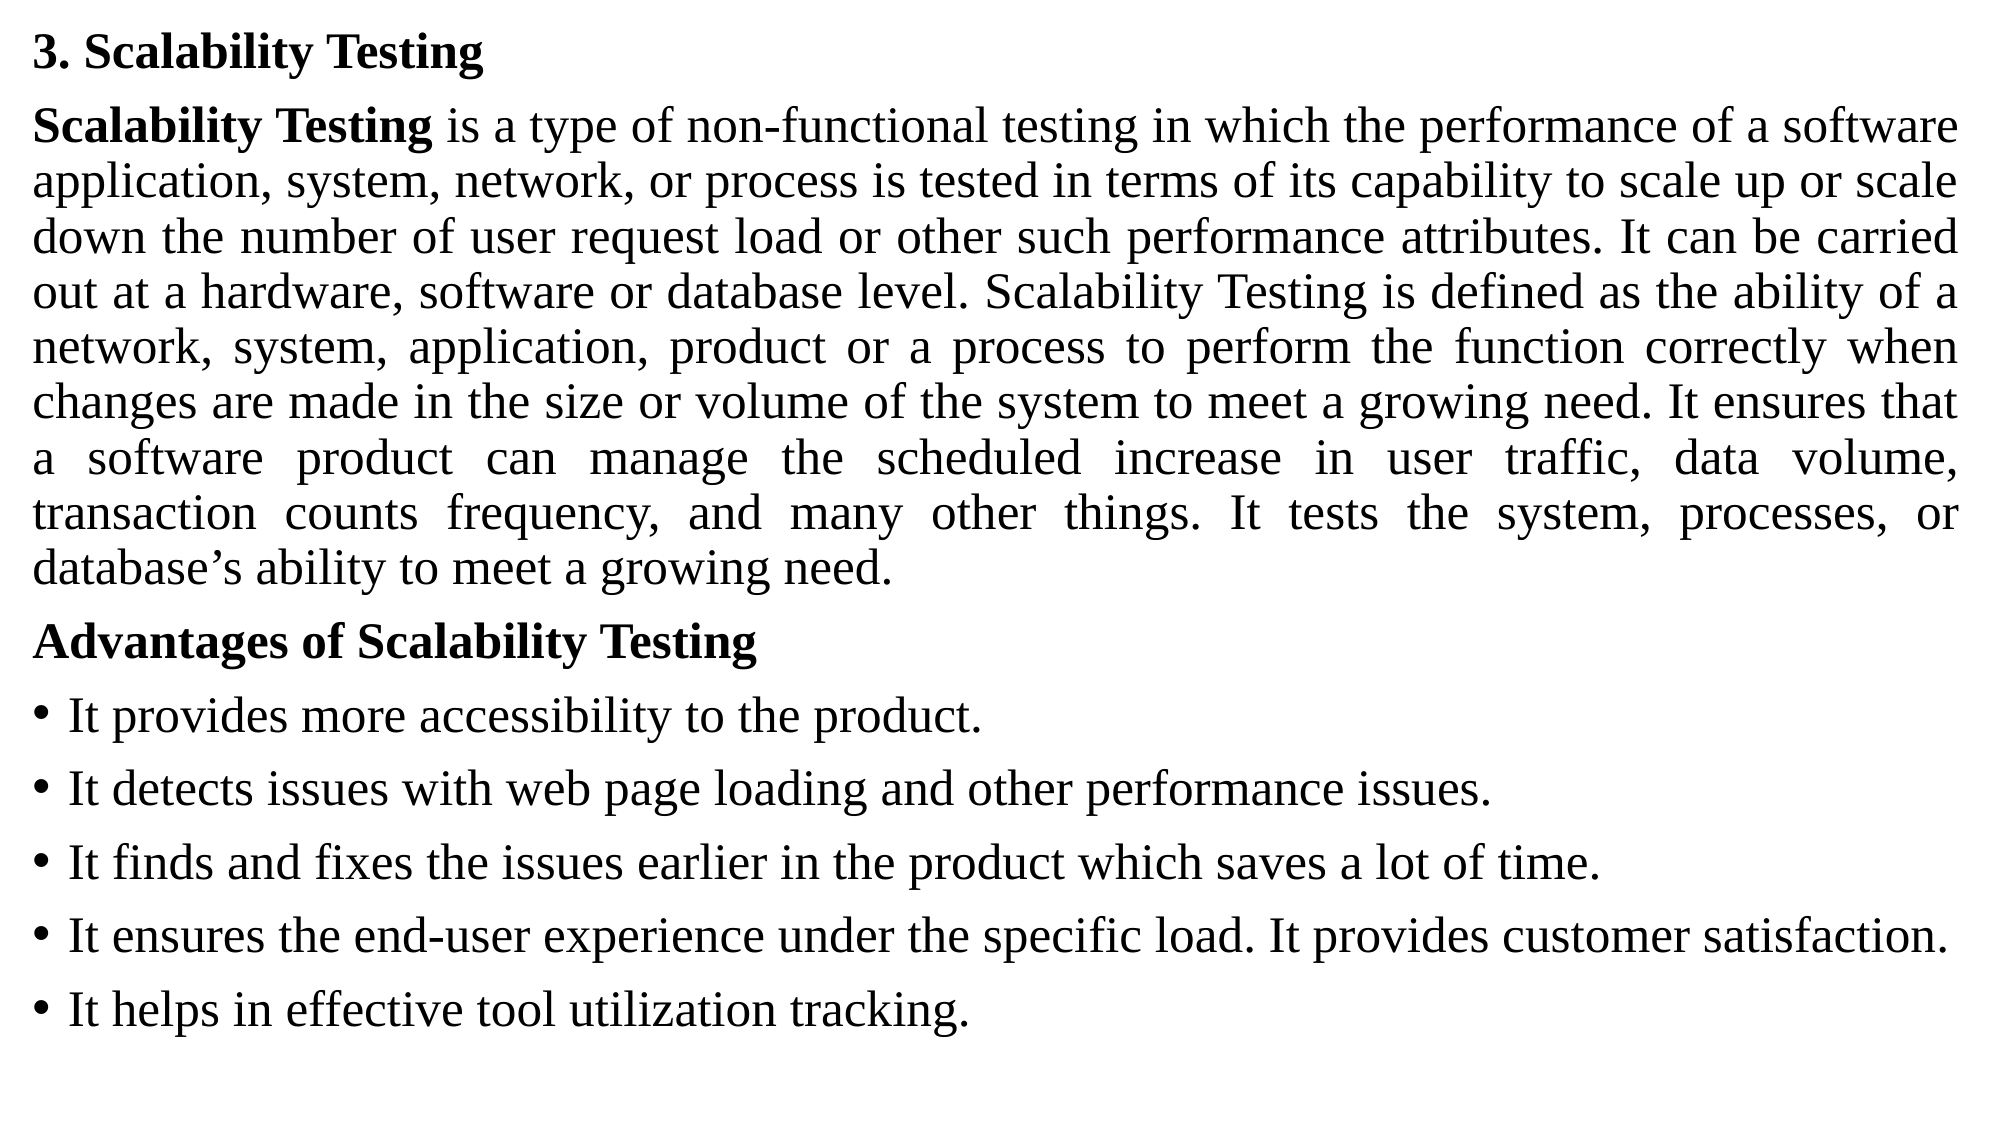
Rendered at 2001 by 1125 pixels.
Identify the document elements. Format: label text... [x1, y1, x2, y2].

list 3. Scalability Testing Scalability Testing is a type of non-functional testing in which the performance of a software application, system, network, or process is tested in terms of its capability to scale up or scale down the number of user request load or other such performance attributes. It can be carried out at a hardware, software or database level. Scalability Testing is defined as the ability of a network, system, application, product or a process to perform the function correctly when changes are made in the size or volume of the system to meet a growing need. It ensures that a software product can manage the scheduled increase in user traffic, data volume, transaction counts frequency, and many other things. It tests the system, processes, or database’s ability to meet a growing need. Advantages of Scalability Testing It provides more accessibility to the product. It detects issues with web page loading and other performance issues. It finds and fixes the issues earlier in the product which saves a lot of time. It ensures the end-user experience under the specific load. It provides customer satisfaction. It helps in effective tool utilization tracking. [17, 17, 1976, 1107]
